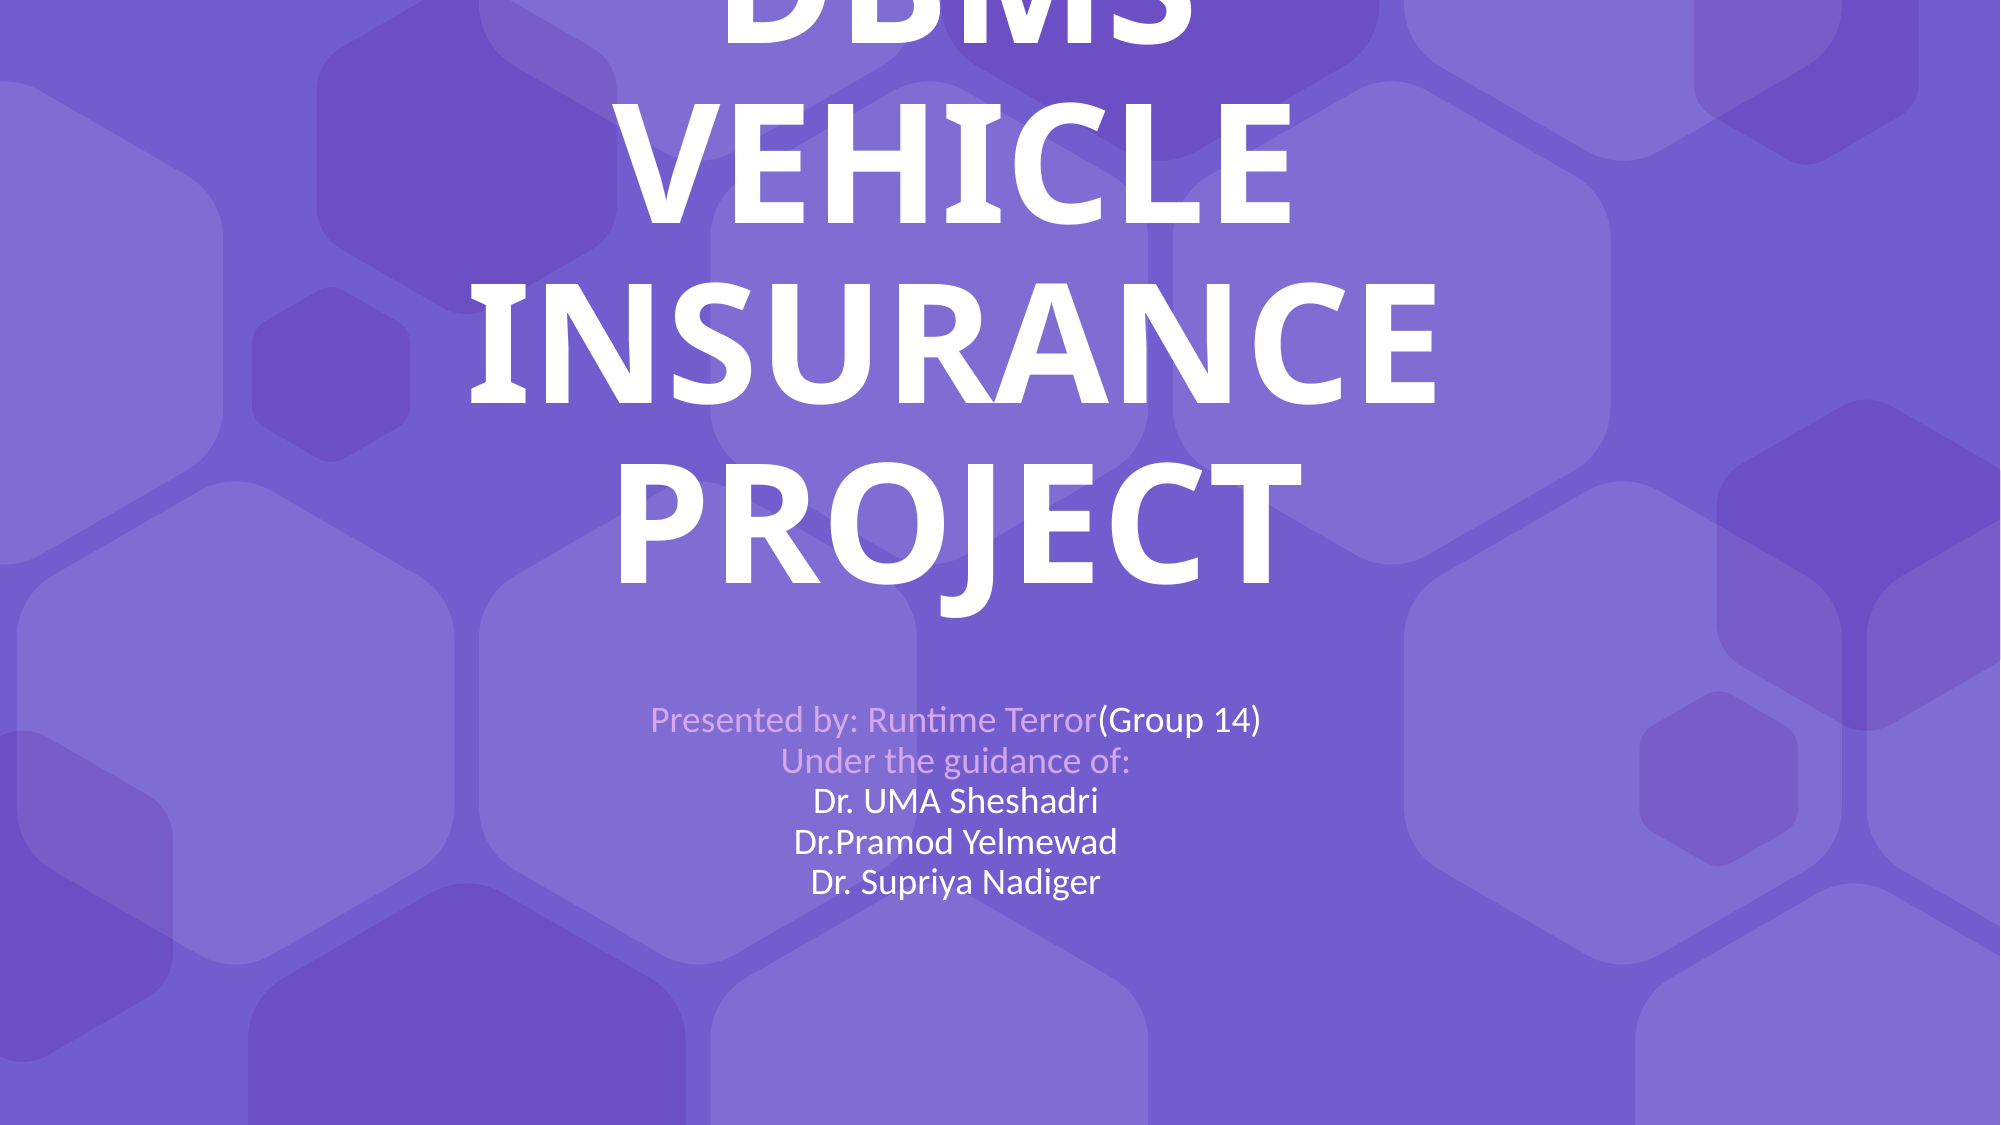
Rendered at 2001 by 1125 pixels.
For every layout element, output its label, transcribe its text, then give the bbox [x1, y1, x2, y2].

title DBMS VEHICLE INSURANCE PROJECT Presented by: Runtime Terror(Group 14) Under the guidance of: Dr. UMA Sheshadri Dr.Pramod Yelmewad Dr. Supriya Nadiger [414, 328, 1499, 1063]
